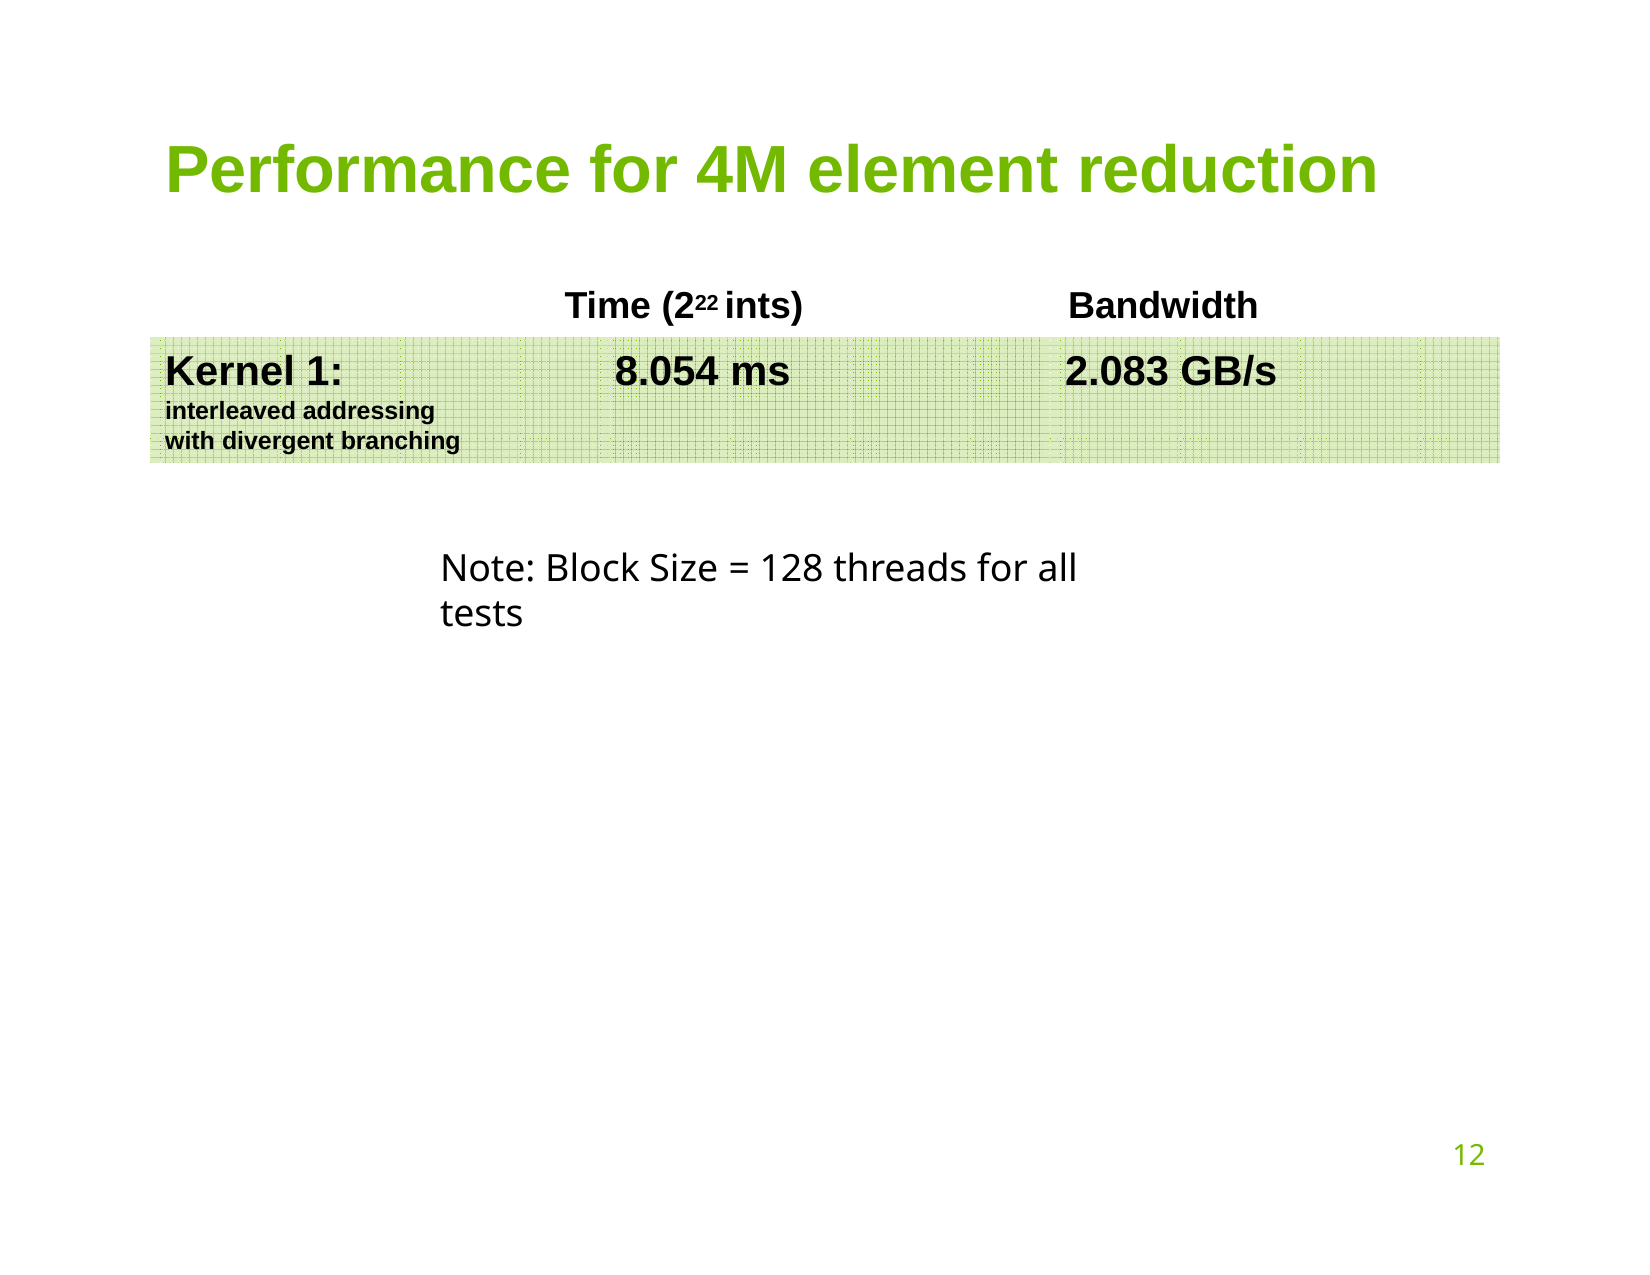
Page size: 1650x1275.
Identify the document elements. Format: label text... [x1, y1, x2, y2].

text_box Bandwidth 2.083 GB/s [1062, 263, 1281, 335]
text_box Note: Block Size = 128 threads for all tests [437, 541, 1150, 634]
title Performance for 4M element reduction [162, 123, 1385, 335]
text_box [149, 337, 1501, 463]
text_box Time (222 ints) 8.054 ms [558, 263, 817, 335]
slide_number 12 [1446, 1145, 1492, 1275]
